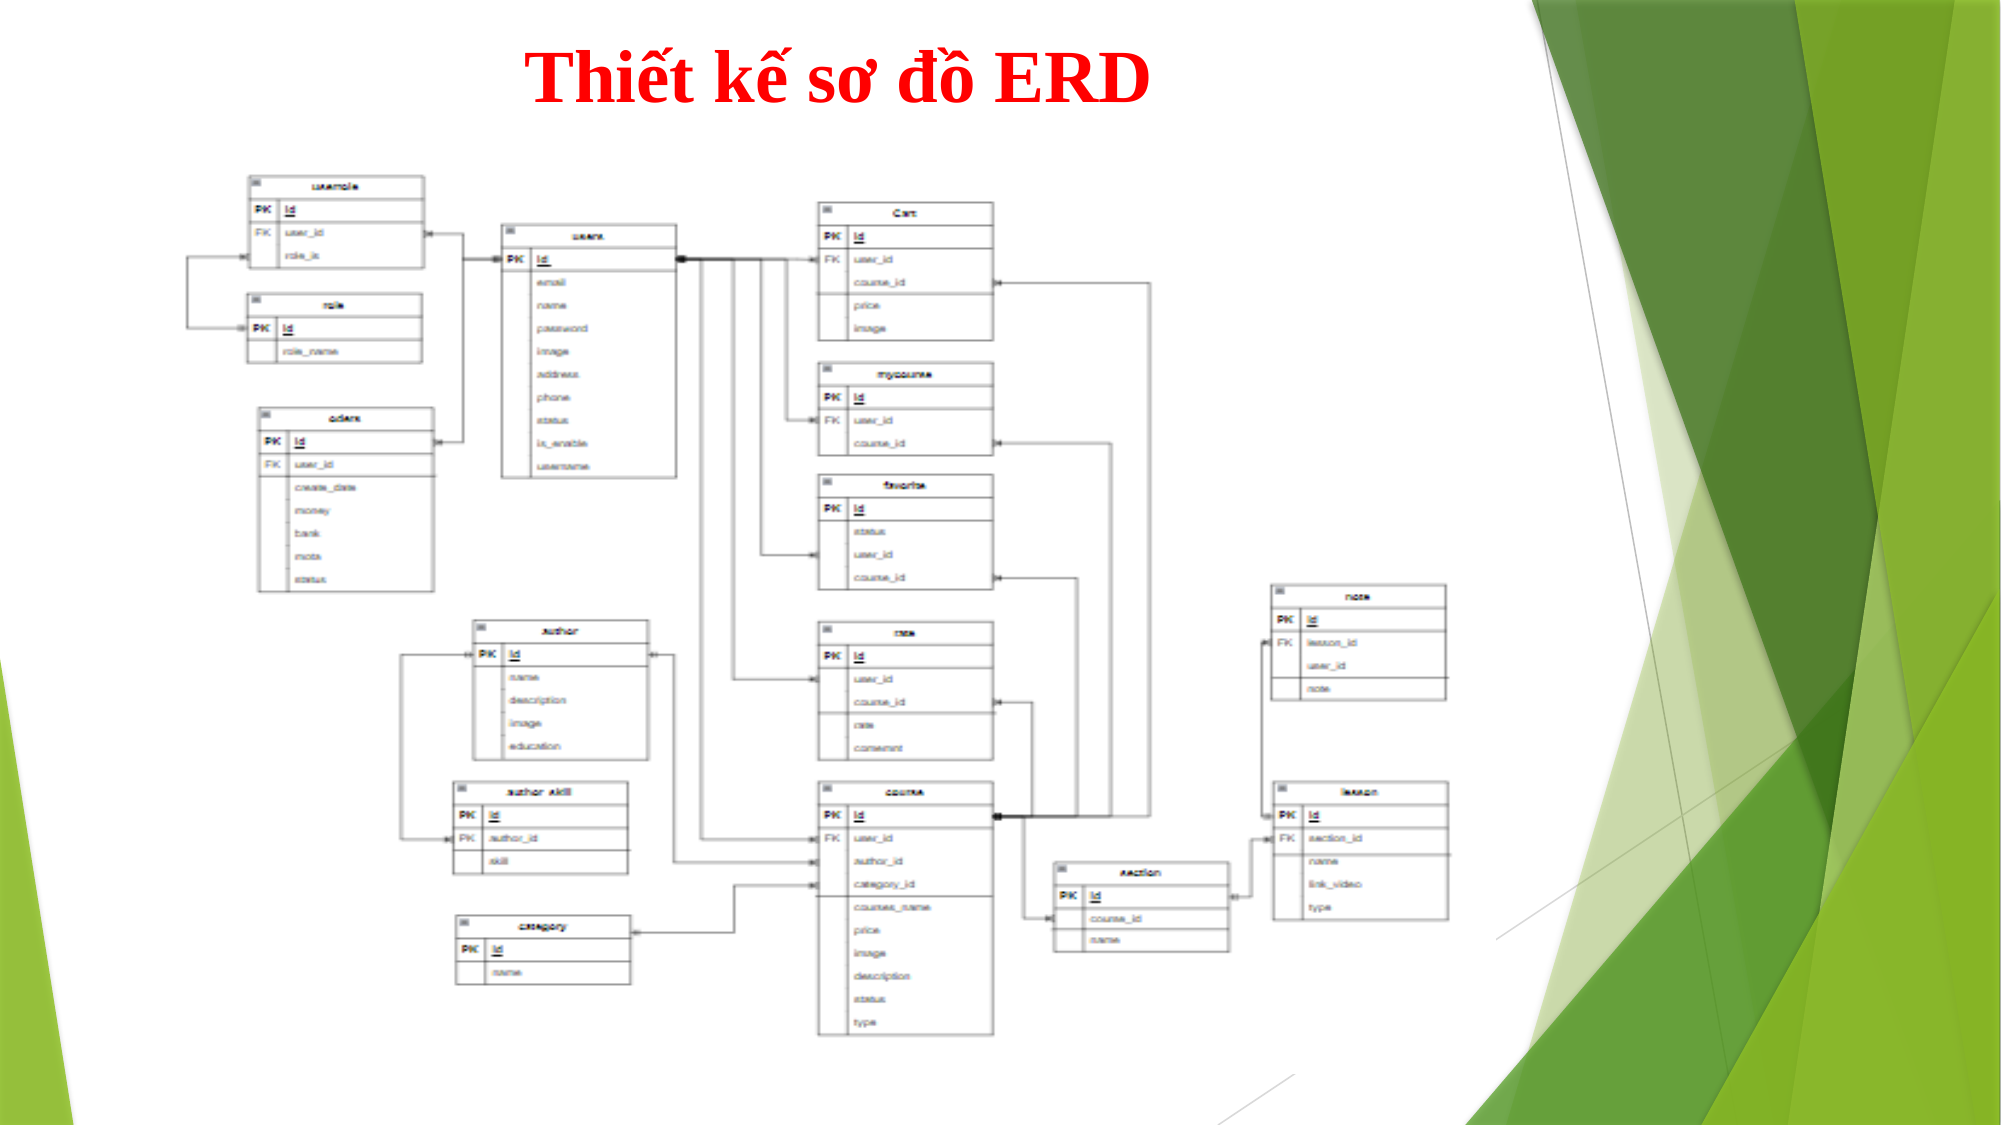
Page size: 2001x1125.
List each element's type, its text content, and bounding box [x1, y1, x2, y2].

picture [164, 155, 1497, 1074]
text_box Thiết kế sơ đồ ERD [509, 19, 1188, 125]
